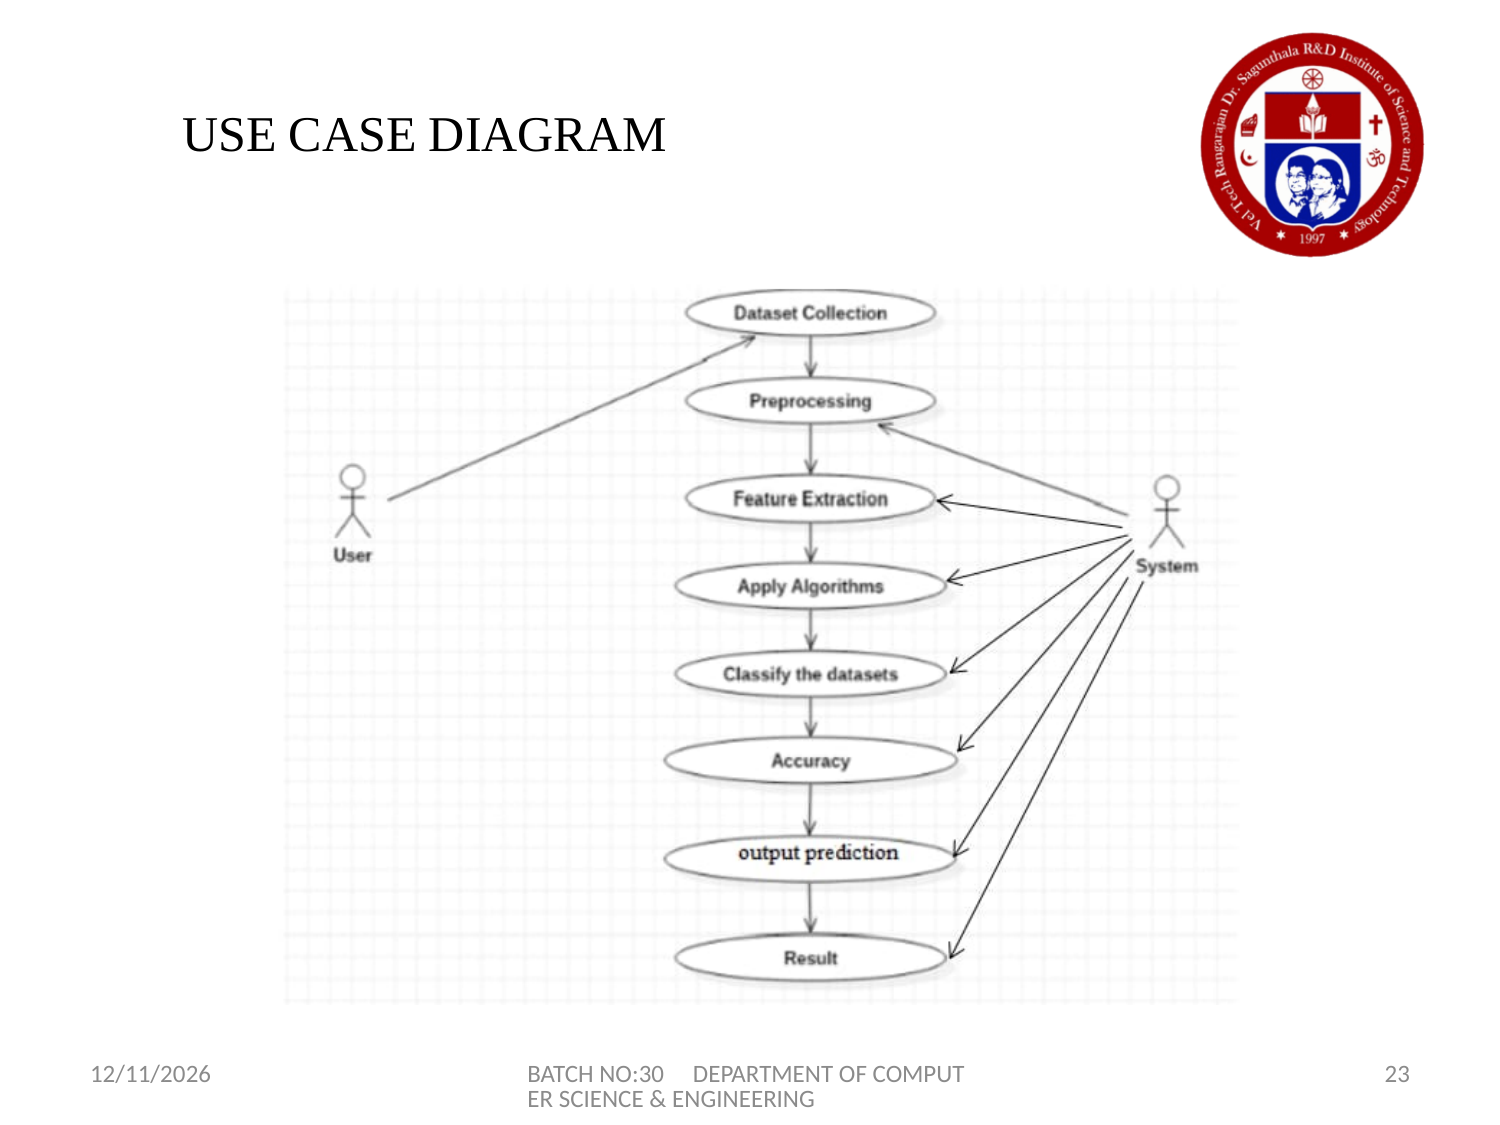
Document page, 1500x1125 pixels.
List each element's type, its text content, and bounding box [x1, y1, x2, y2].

title USE CASE DIAGRAM [0, 37, 1100, 225]
footer BATCH NO:30 DEPARTMENT OF COMPUTER SCIENCE & ENGINEERING [512, 1042, 988, 1103]
slide_number 23 [1074, 1042, 1425, 1103]
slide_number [75, 1042, 425, 1103]
picture [1200, 32, 1425, 258]
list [248, 262, 1251, 1006]
